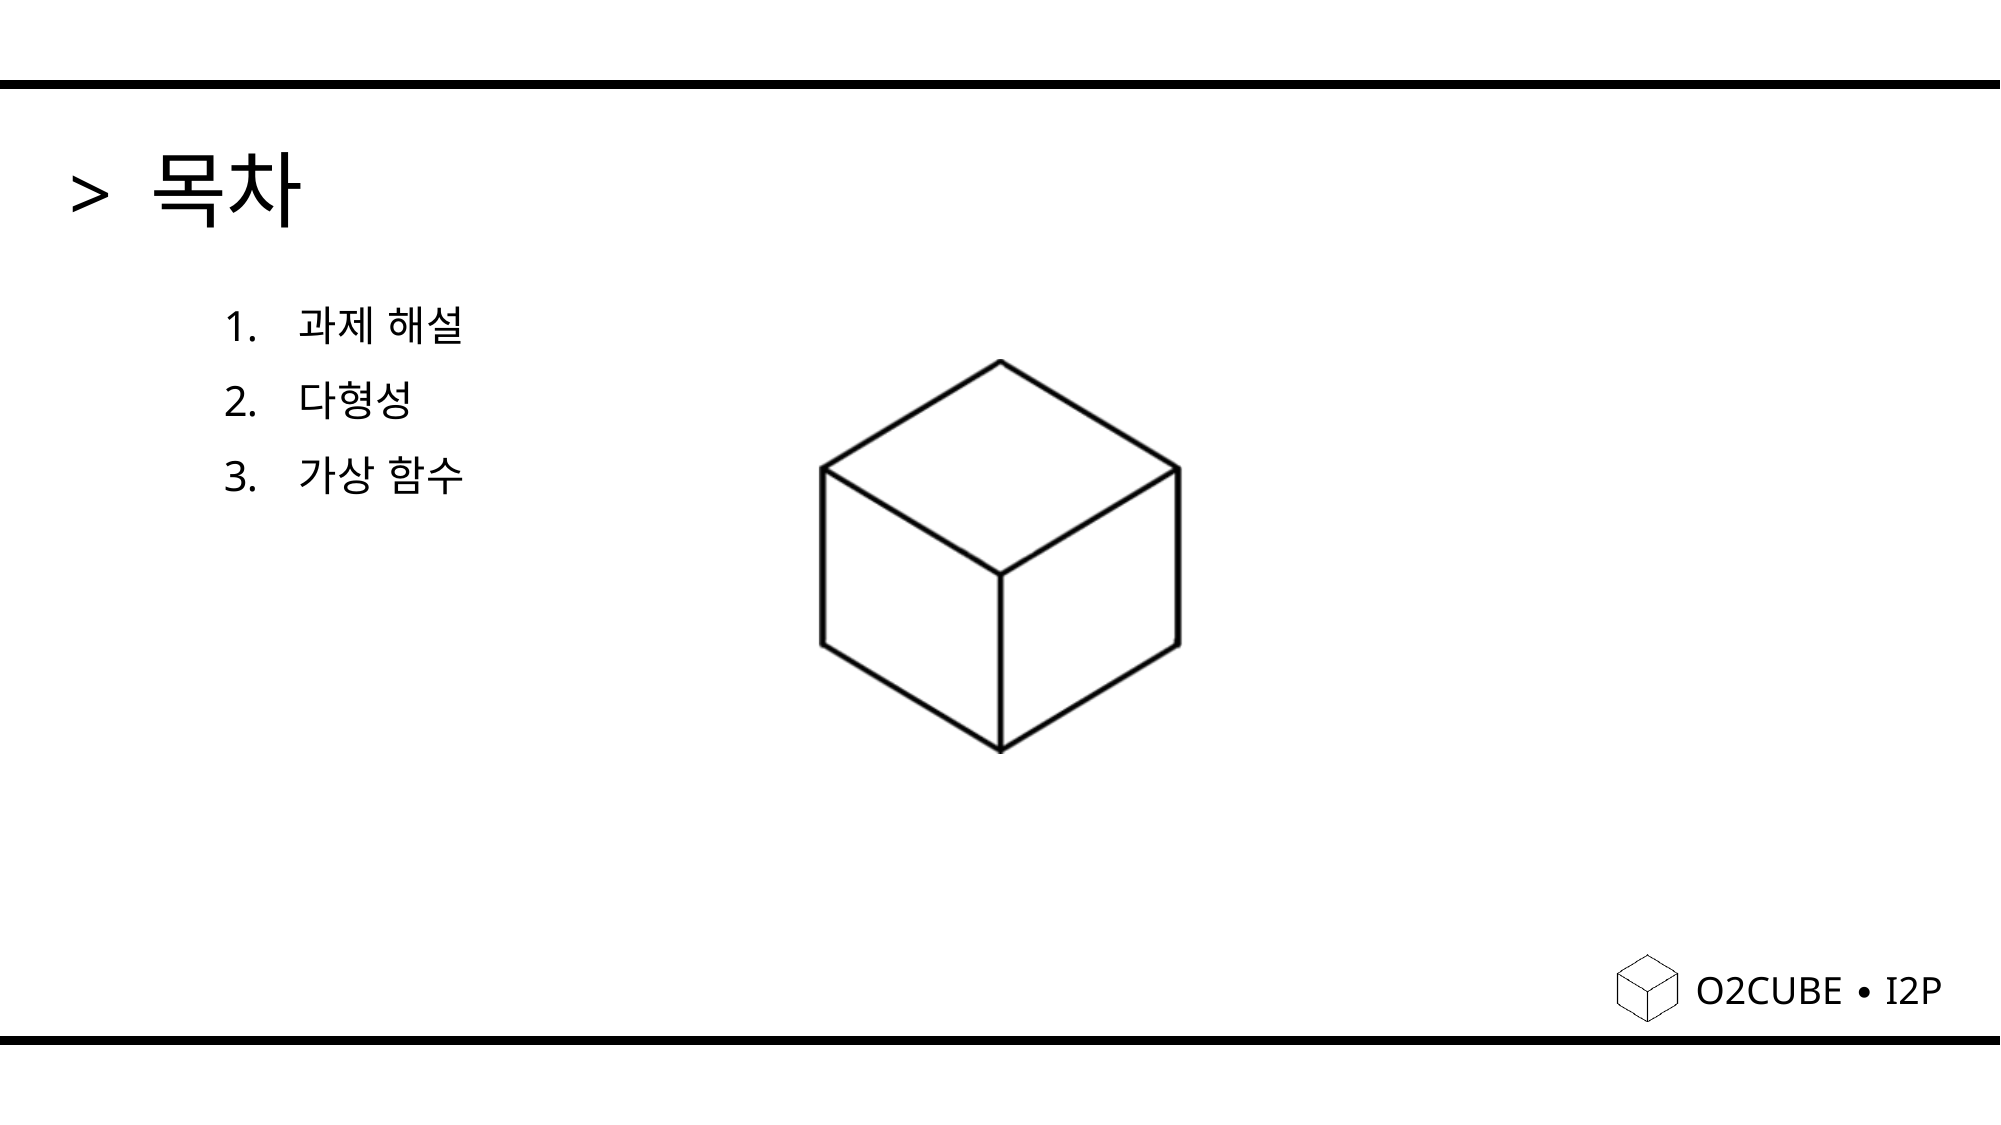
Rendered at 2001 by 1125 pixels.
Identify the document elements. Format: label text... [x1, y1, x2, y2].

text_box 과제 해설 다형성 가상 함수 [208, 267, 1000, 754]
text_box O2CUBE ∙ I2P [1681, 959, 1965, 1020]
text_box [0, 83, 2000, 1042]
picture [802, 359, 1198, 754]
picture [1614, 954, 1681, 1022]
text_box > 목차 [54, 130, 693, 246]
